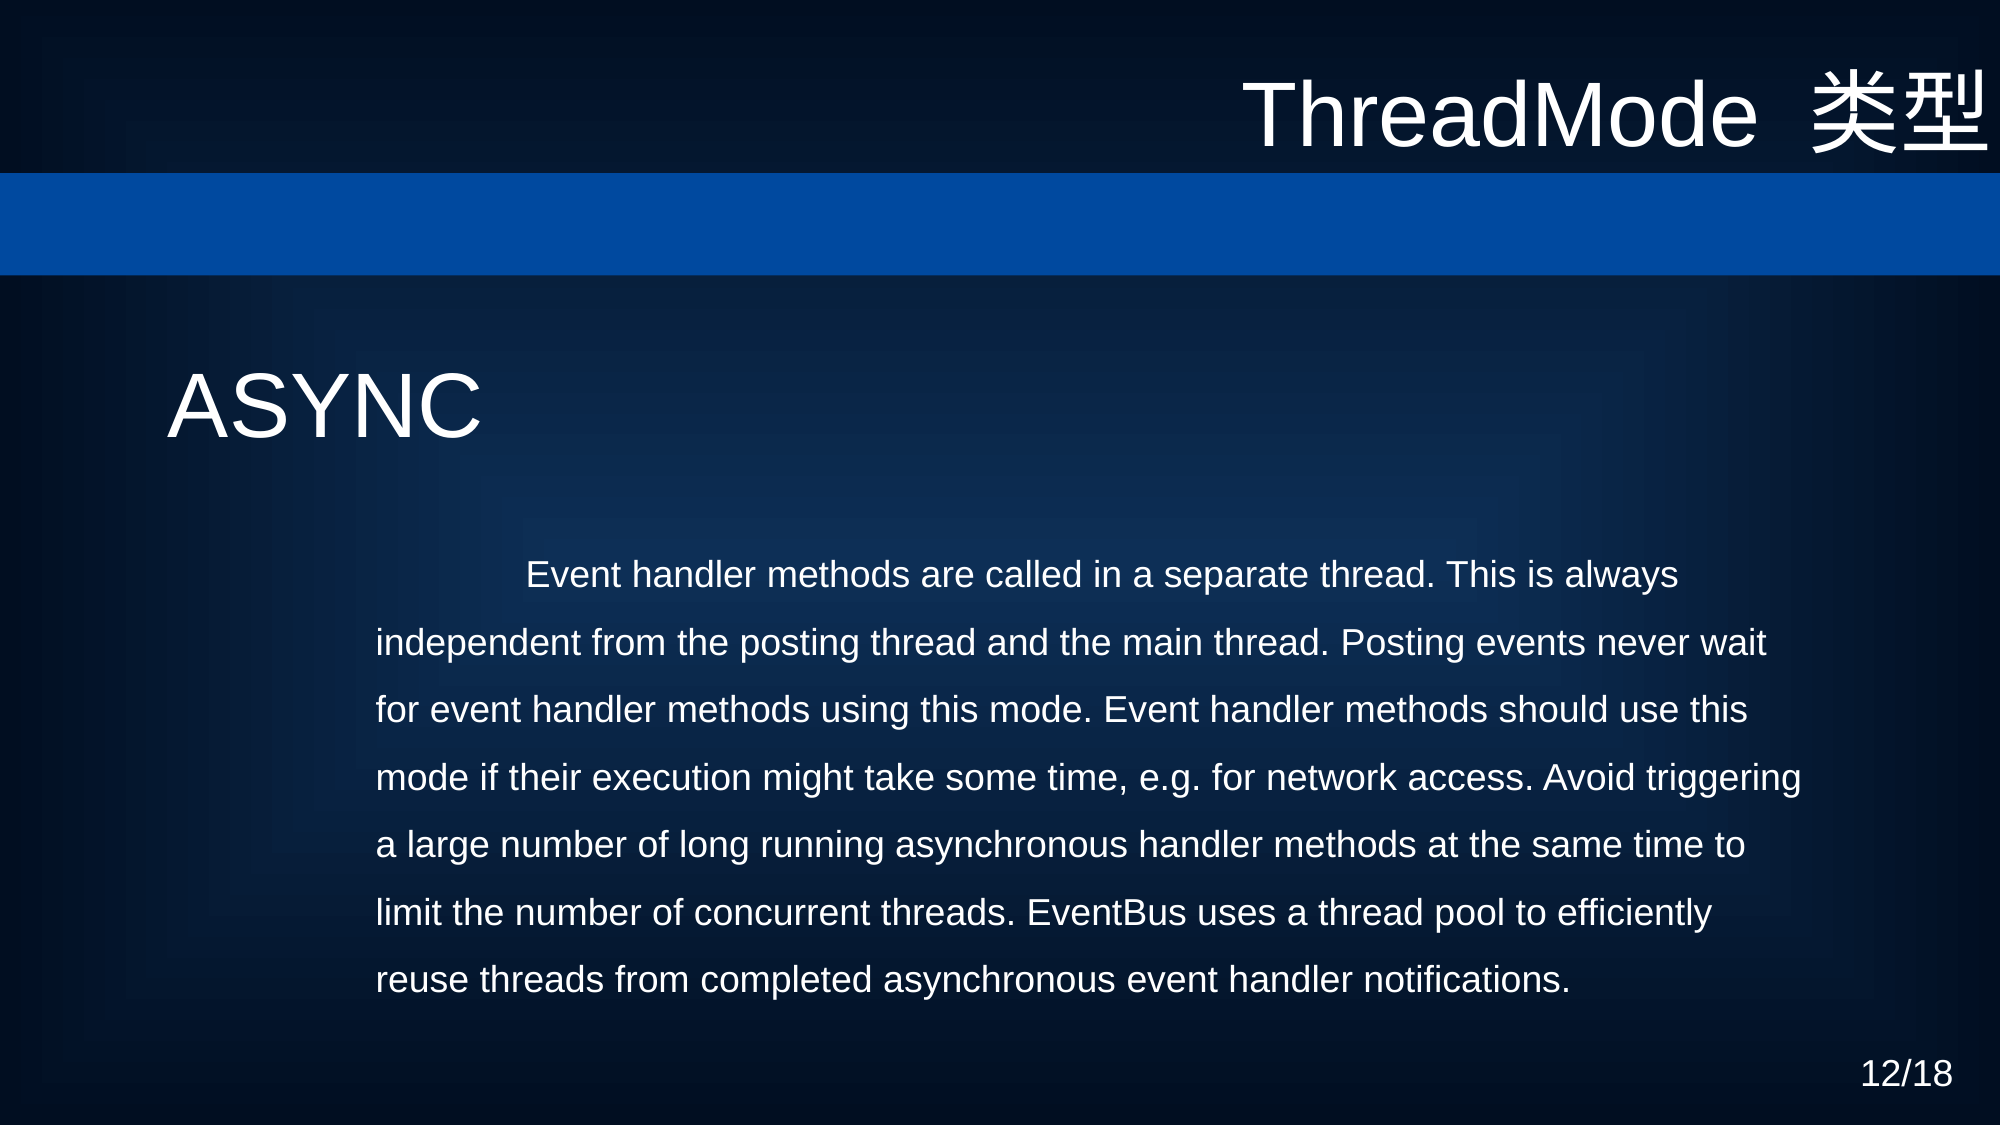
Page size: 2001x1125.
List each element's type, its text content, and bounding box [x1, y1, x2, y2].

text_box 12/18 [1845, 1041, 2000, 1102]
text_box ThreadMode 类型 [1226, 46, 2000, 172]
text_box [0, 0, 2000, 173]
text_box [0, 173, 2000, 276]
text_box [0, 276, 2000, 1125]
text_box ASYNC [153, 338, 500, 464]
text_box Event handler methods are called in a separate thread. This is always independent from the posting thread and the main thread. Posting events never wait for event handler methods using this mode. Event handler methods should use this mode if their execution might take some time, e.g. for network access. Avoid triggering a large number of long running asynchronous handler methods at the same time to limit the number of concurrent threads. EventBus uses a thread pool to efficiently reuse threads from completed asynchronous event handler notifications. [360, 520, 1831, 1008]
